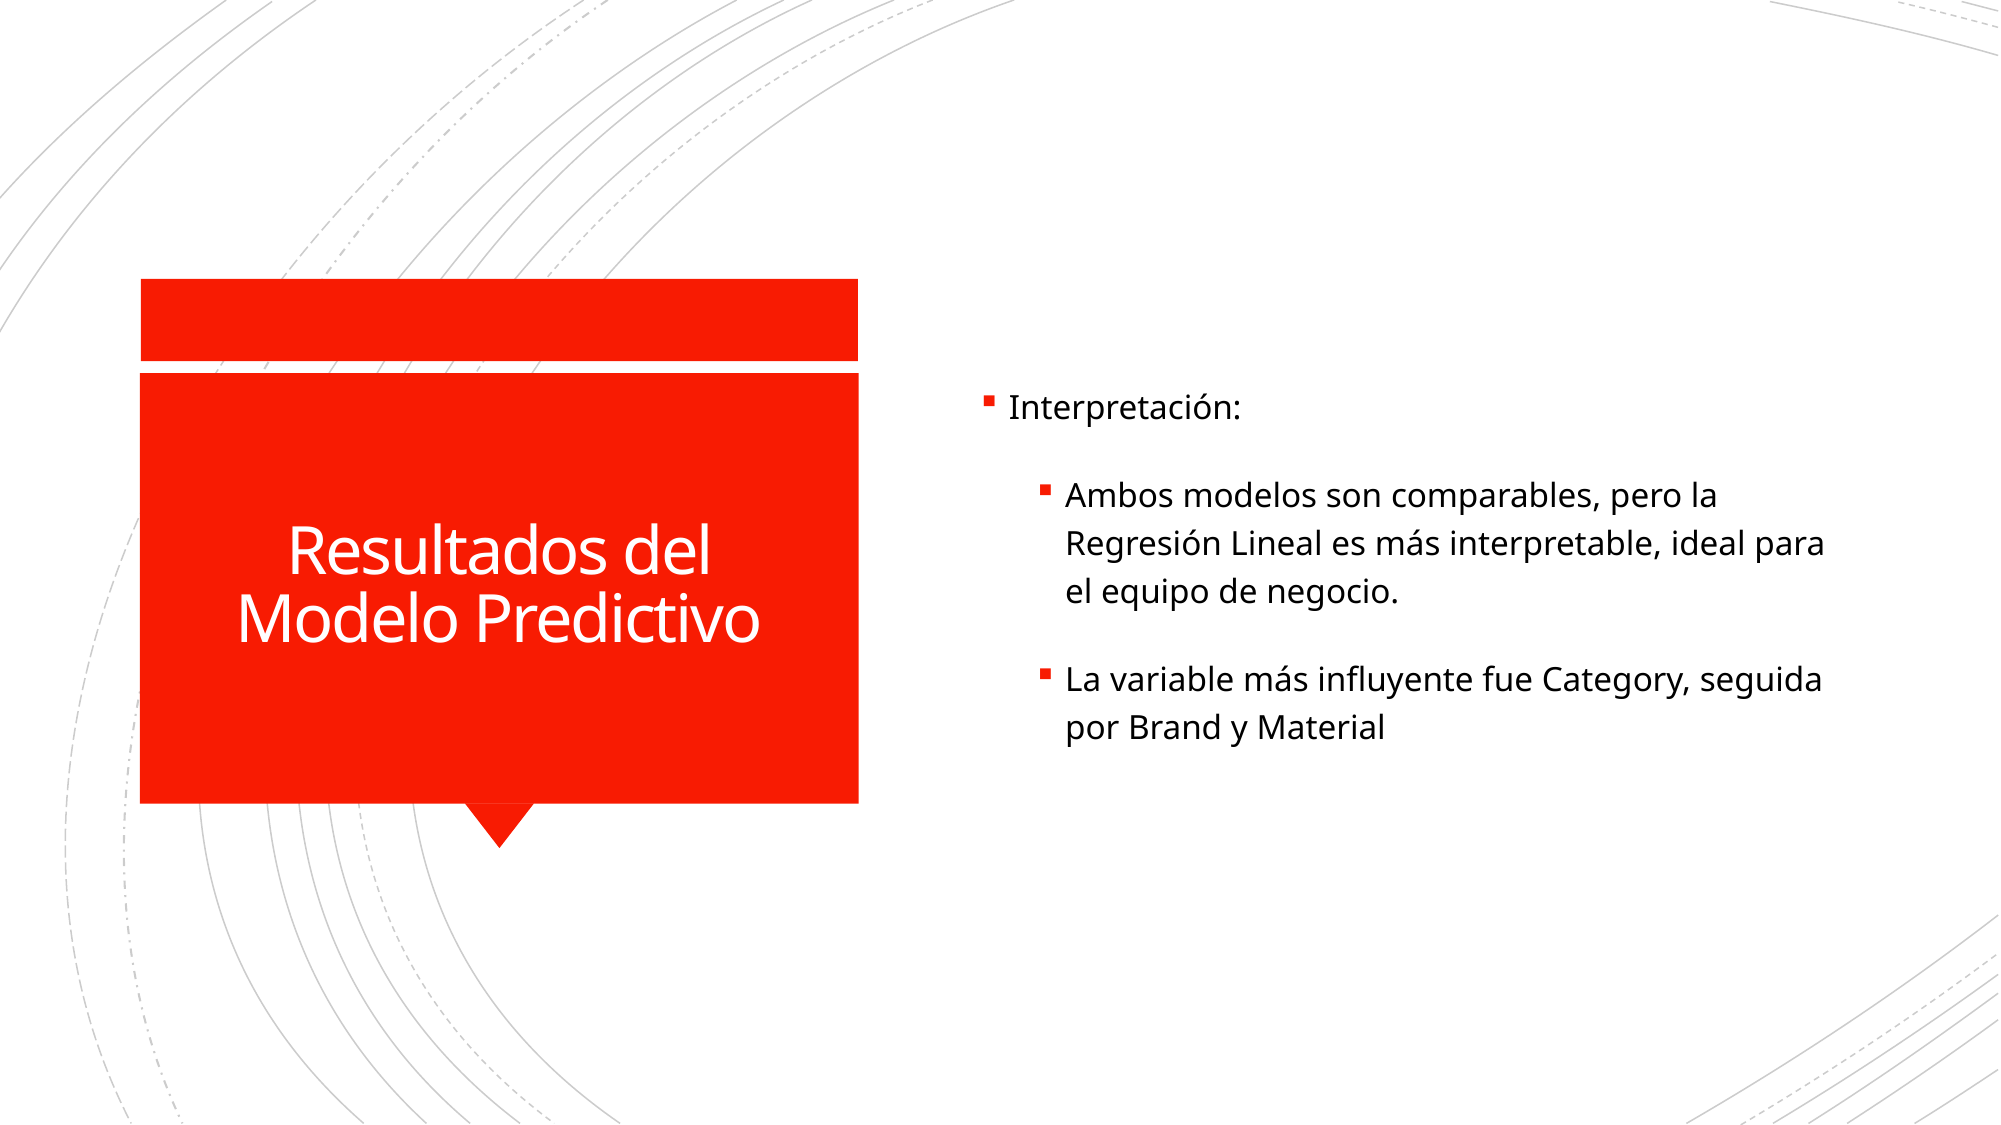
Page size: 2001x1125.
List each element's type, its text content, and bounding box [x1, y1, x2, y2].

title Resultados del Modelo Predictivo [158, 385, 840, 790]
list Interpretación: Ambos modelos son comparables, pero la Regresión Lineal es más interpretable, ideal para el equipo de negocio. La variable más influyente fue Category, seguida por Brand y Material [965, 131, 1861, 993]
